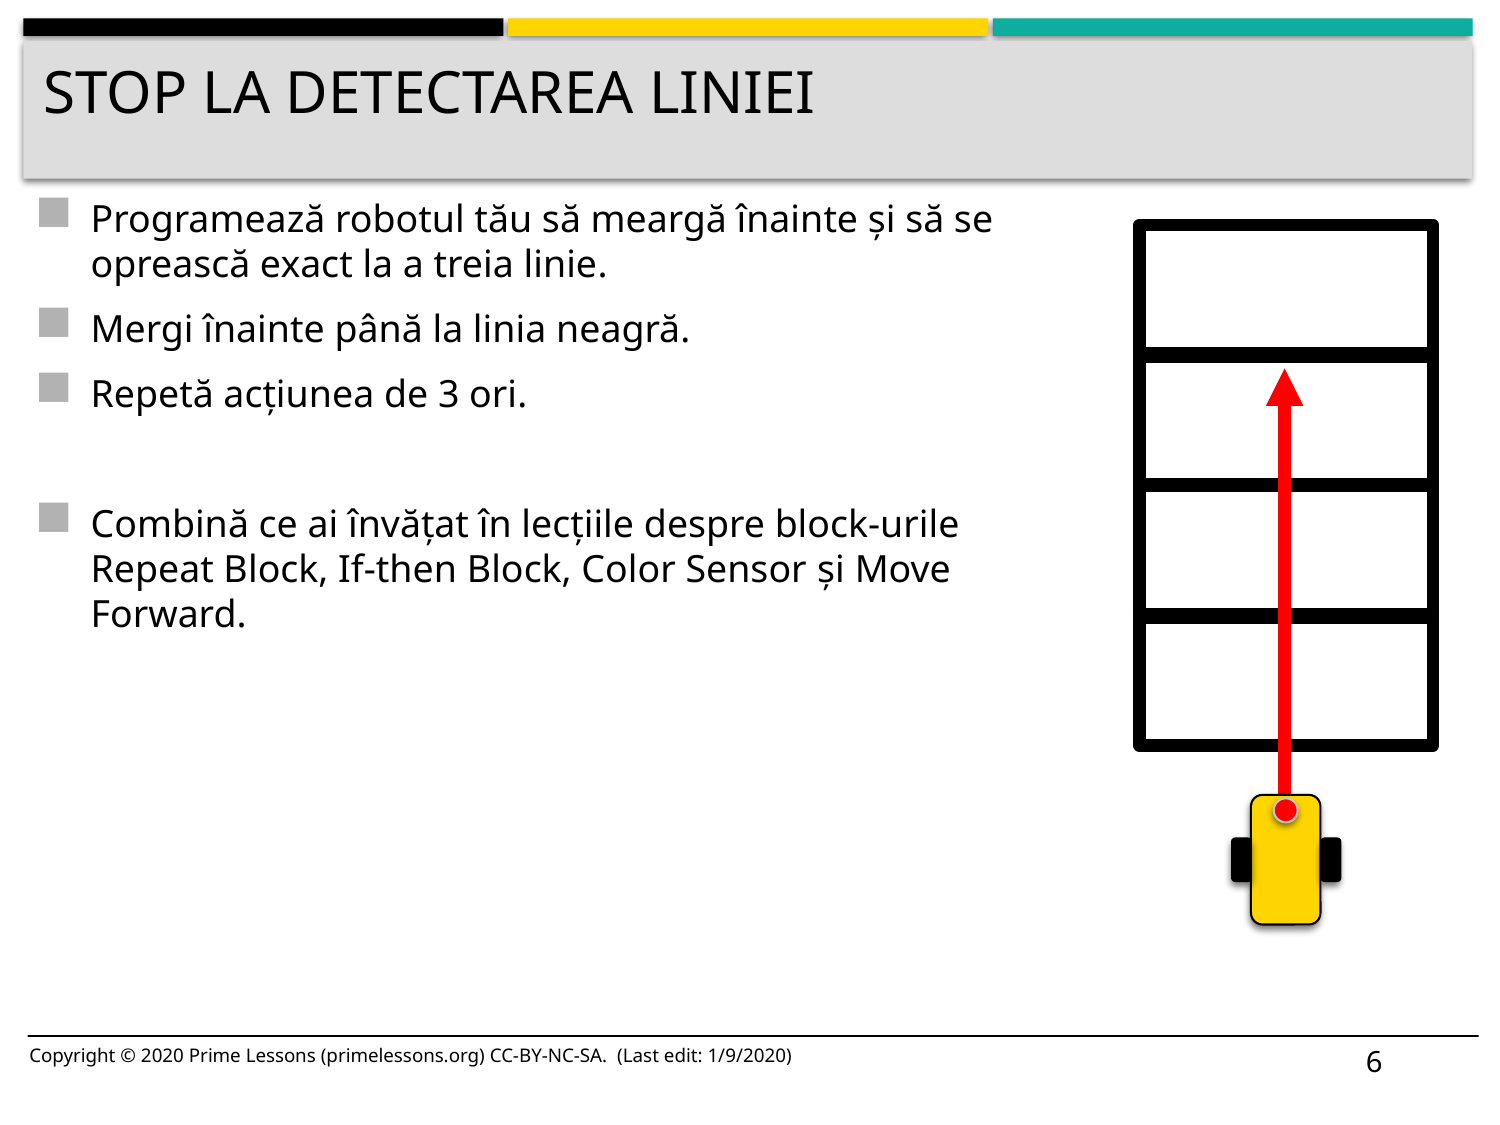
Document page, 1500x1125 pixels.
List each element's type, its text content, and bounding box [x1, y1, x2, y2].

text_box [1231, 794, 1341, 925]
text_box [1138, 484, 1278, 616]
text_box [1291, 616, 1435, 747]
text_box [1138, 616, 1278, 747]
text_box [1138, 223, 1435, 355]
title Stop la detectarea liniei [28, 48, 1464, 172]
footer Copyright © 2020 Prime Lessons (primelessons.org) CC-BY-NC-SA. (Last edit: 1/9/2020) [14, 1036, 814, 1097]
slide_number 6 [1351, 1036, 1478, 1097]
list Programează robotul tău să meargă înainte și să se oprească exact la a treia linie. Mergi înainte până la linia neagră. Repetă acțiunea de 3 ori. Combină ce ai învățat în lecțiile despre block-urile Repeat Block, If-then Block, Color Sensor și Move Forward. [25, 187, 1103, 1021]
text_box [1291, 484, 1435, 616]
text_box [1138, 355, 1435, 484]
